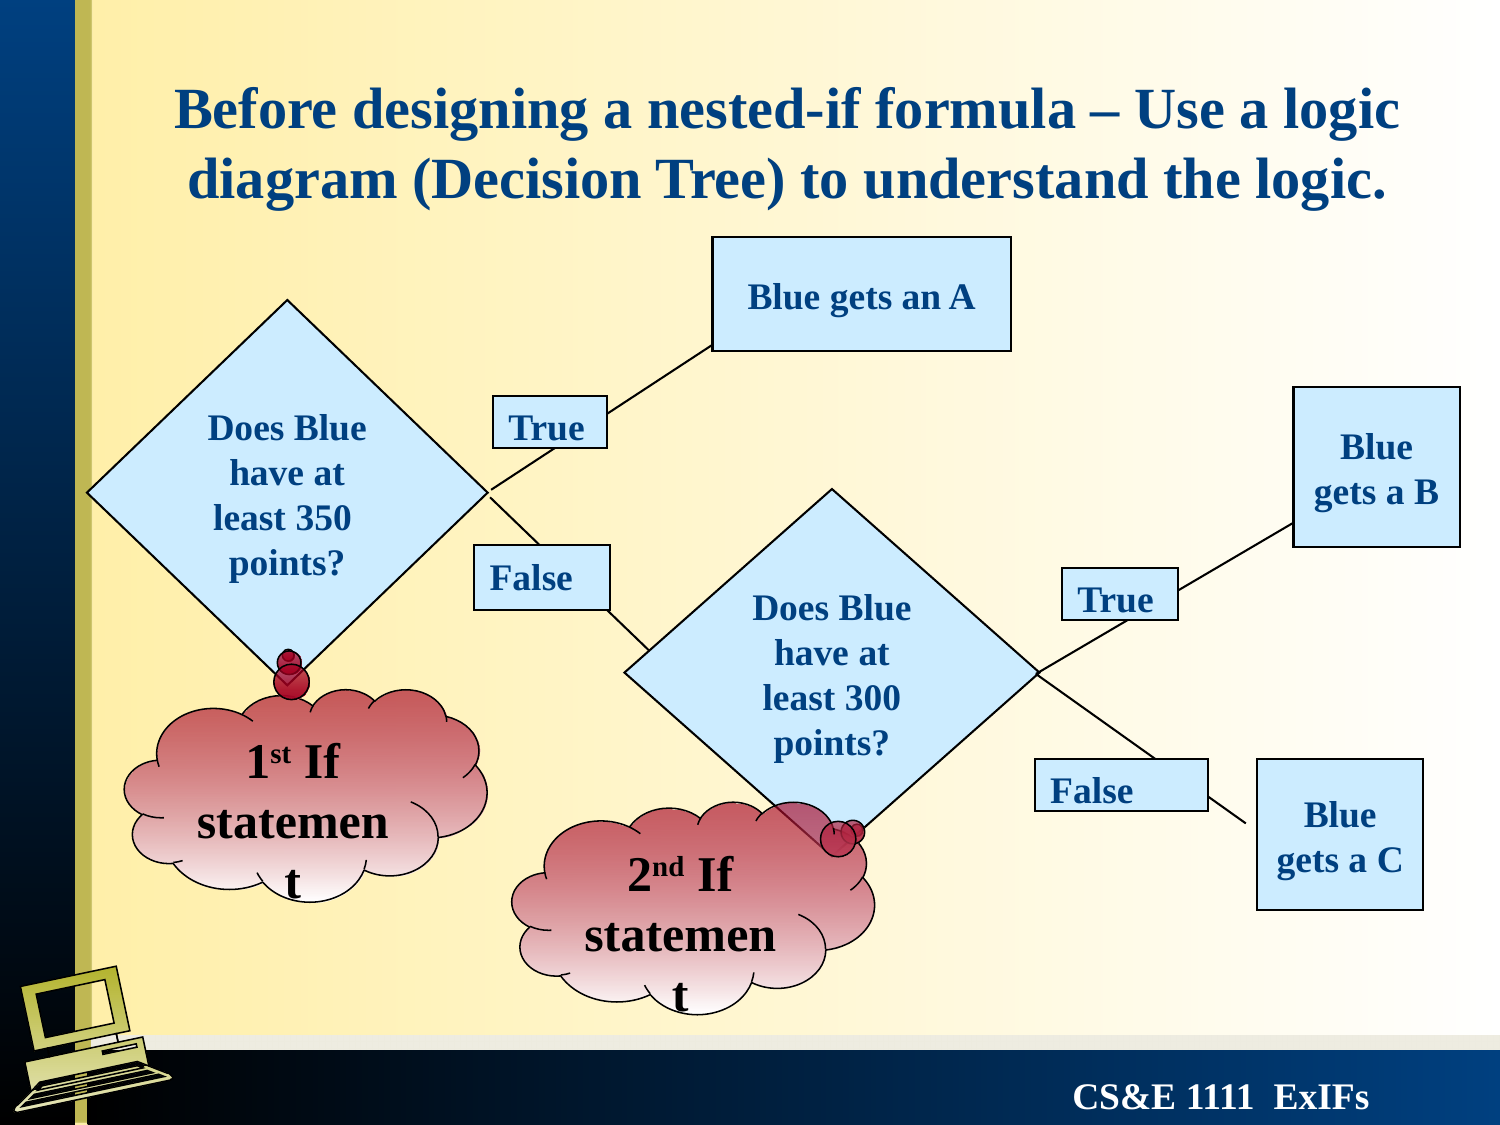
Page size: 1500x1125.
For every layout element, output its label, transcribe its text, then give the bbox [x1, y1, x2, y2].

text_box Blue gets an A [712, 237, 1011, 352]
text_box Blue gets a B [1293, 387, 1460, 547]
text_box 2nd If statement [511, 802, 875, 1015]
text_box Does Blue have at least 350 points? [86, 299, 488, 674]
text_box False [474, 545, 610, 611]
text_box Blue gets a C [1257, 758, 1424, 911]
text_box True [493, 395, 608, 448]
text_box 1st If statement [124, 649, 488, 903]
text_box False [1035, 758, 1209, 811]
text_box Before designing a nested-if formula – Use a logic diagram (Decision Tree) to understand the logic. [124, 62, 1450, 225]
text_box True [1062, 567, 1178, 620]
text_box Does Blue have at least 300 points? [624, 489, 1040, 828]
